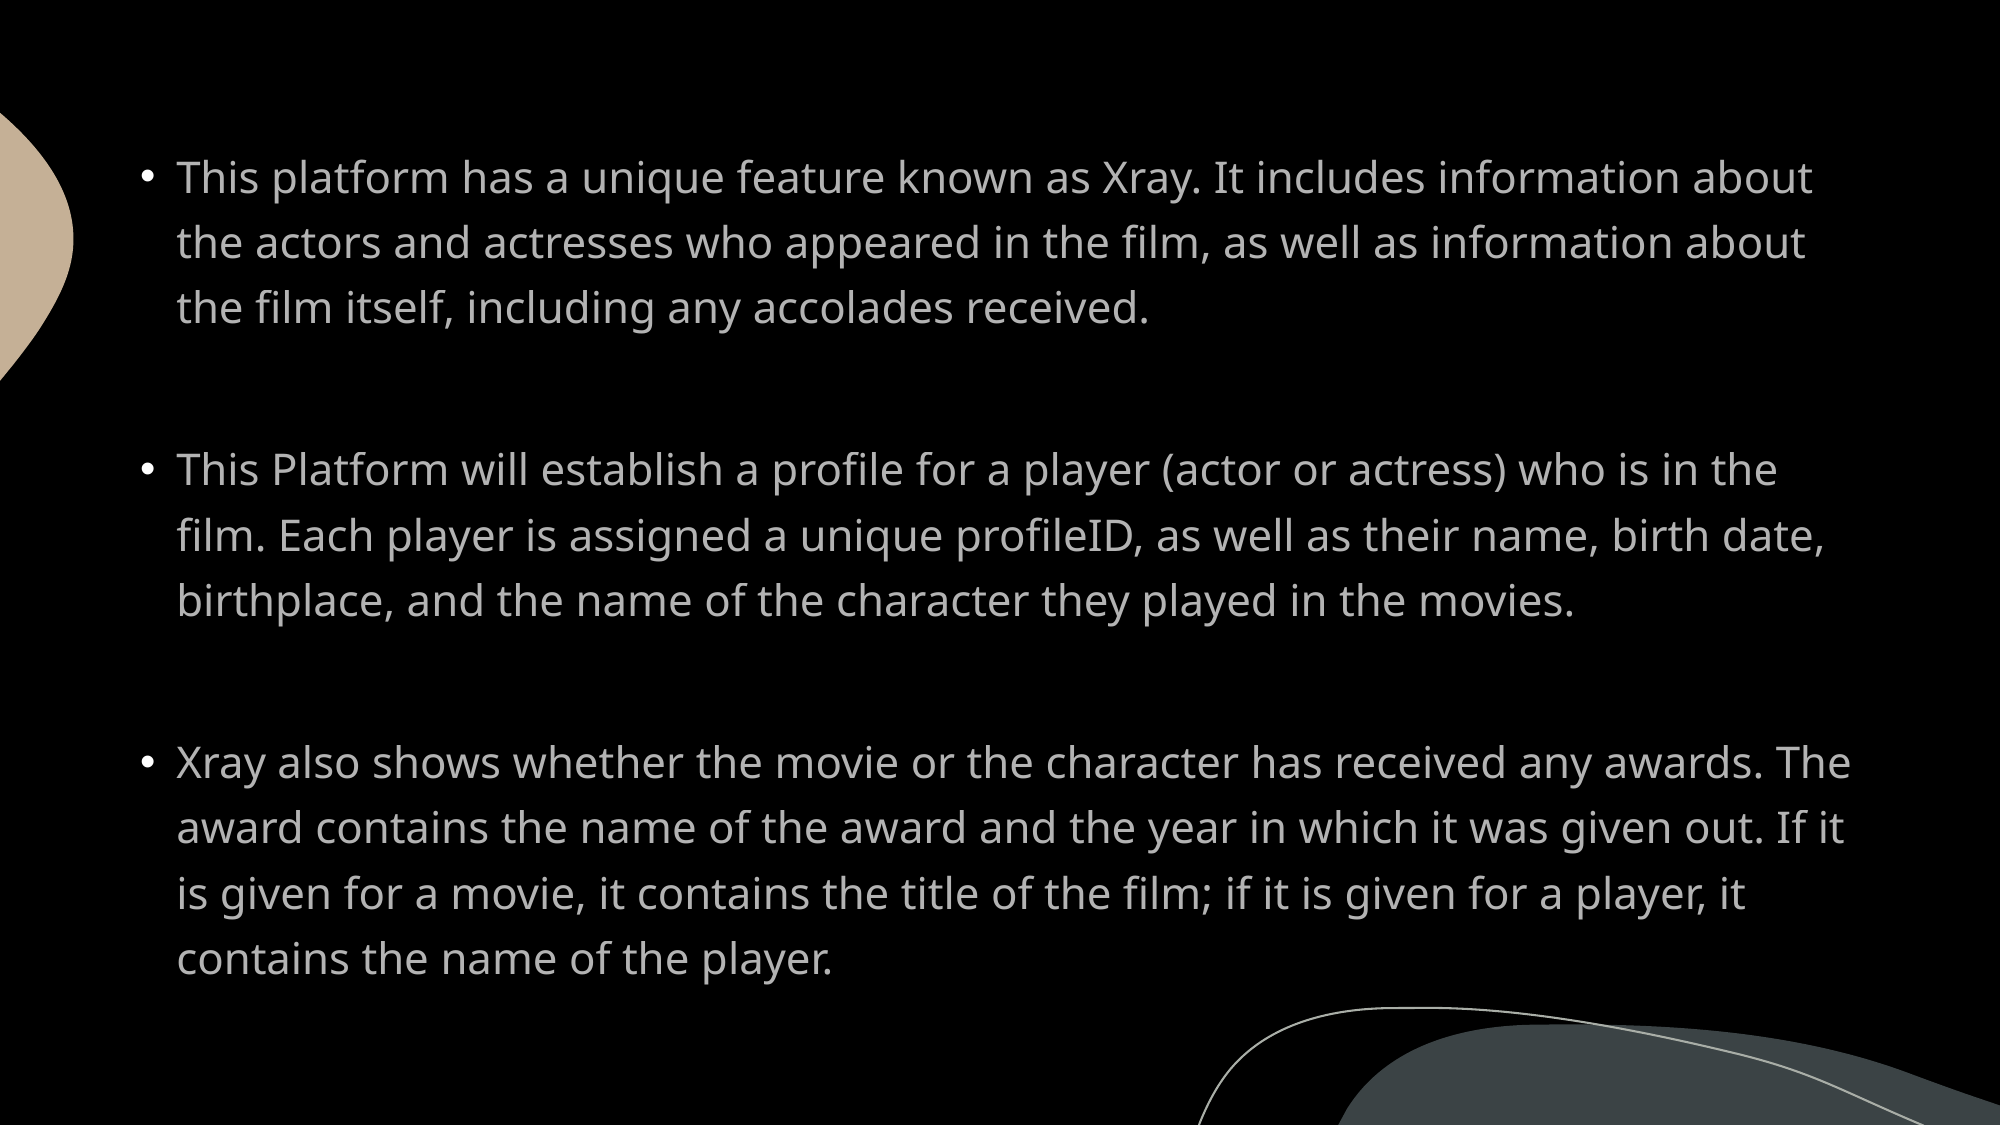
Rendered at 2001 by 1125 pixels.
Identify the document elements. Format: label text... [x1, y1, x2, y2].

list This platform has a unique feature known as Xray. It includes information about the actors and actresses who appeared in the film, as well as information about the film itself, including any accolades received. This Platform will establish a profile for a player (actor or actress) who is in the film. Each player is assigned a unique profileID, as well as their name, birth date, birthplace, and the name of the character they played in the movies. Xray also shows whether the movie or the character has received any awards. The award contains the name of the award and the year in which it was given out. If it is given for a movie, it contains the title of the film; if it is given for a player, it contains the name of the player. [125, 128, 1875, 1002]
